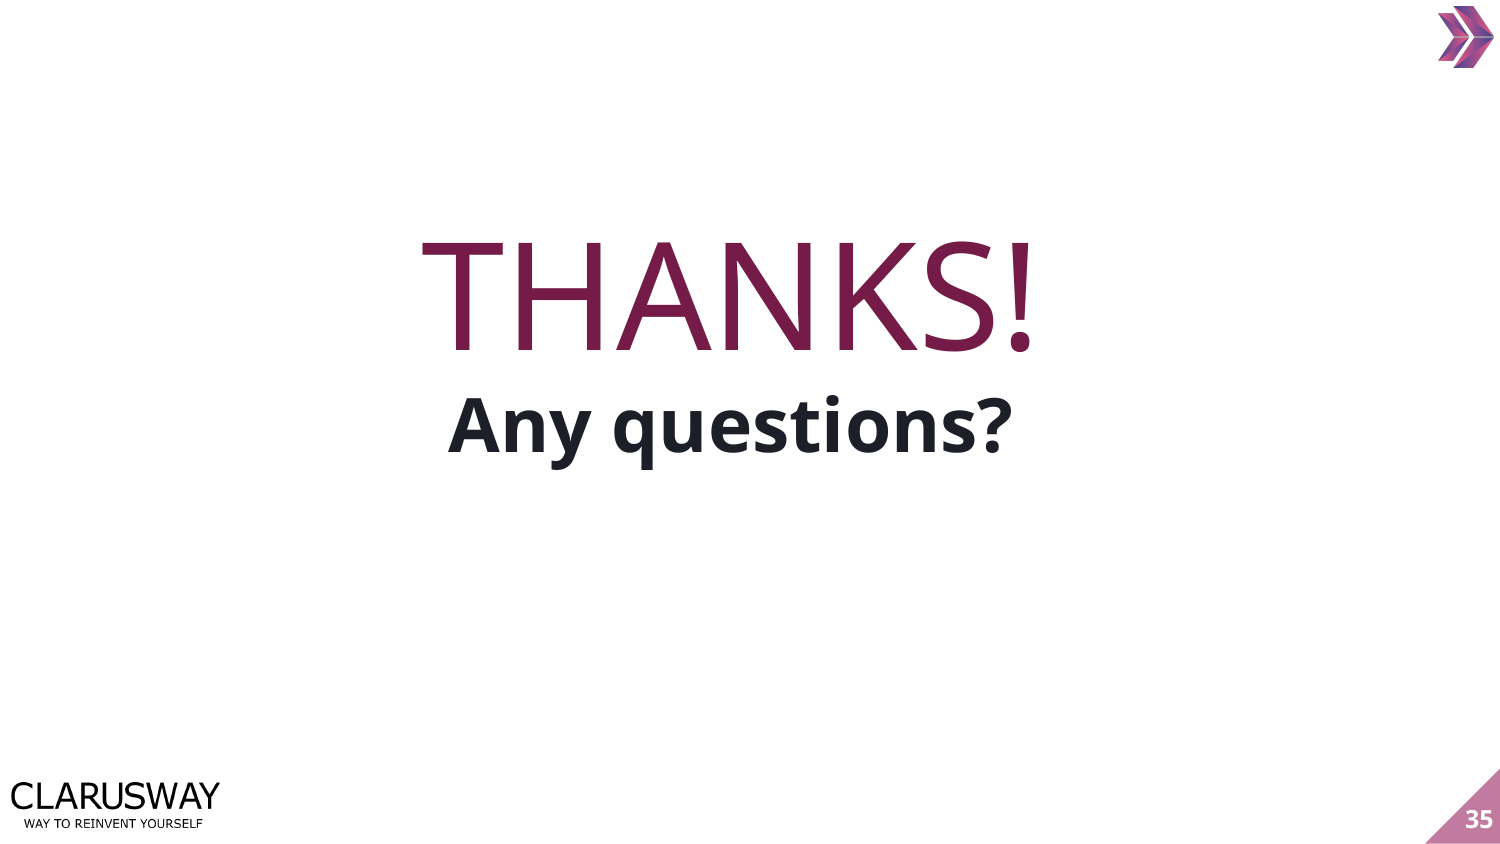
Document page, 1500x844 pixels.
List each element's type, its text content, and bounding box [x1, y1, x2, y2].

picture [11, 782, 220, 828]
slide_number ‹#› [1418, 760, 1494, 838]
text_box THANKS! [374, 234, 1088, 369]
picture [1438, 6, 1494, 68]
text_box Any questions? [374, 369, 1088, 684]
